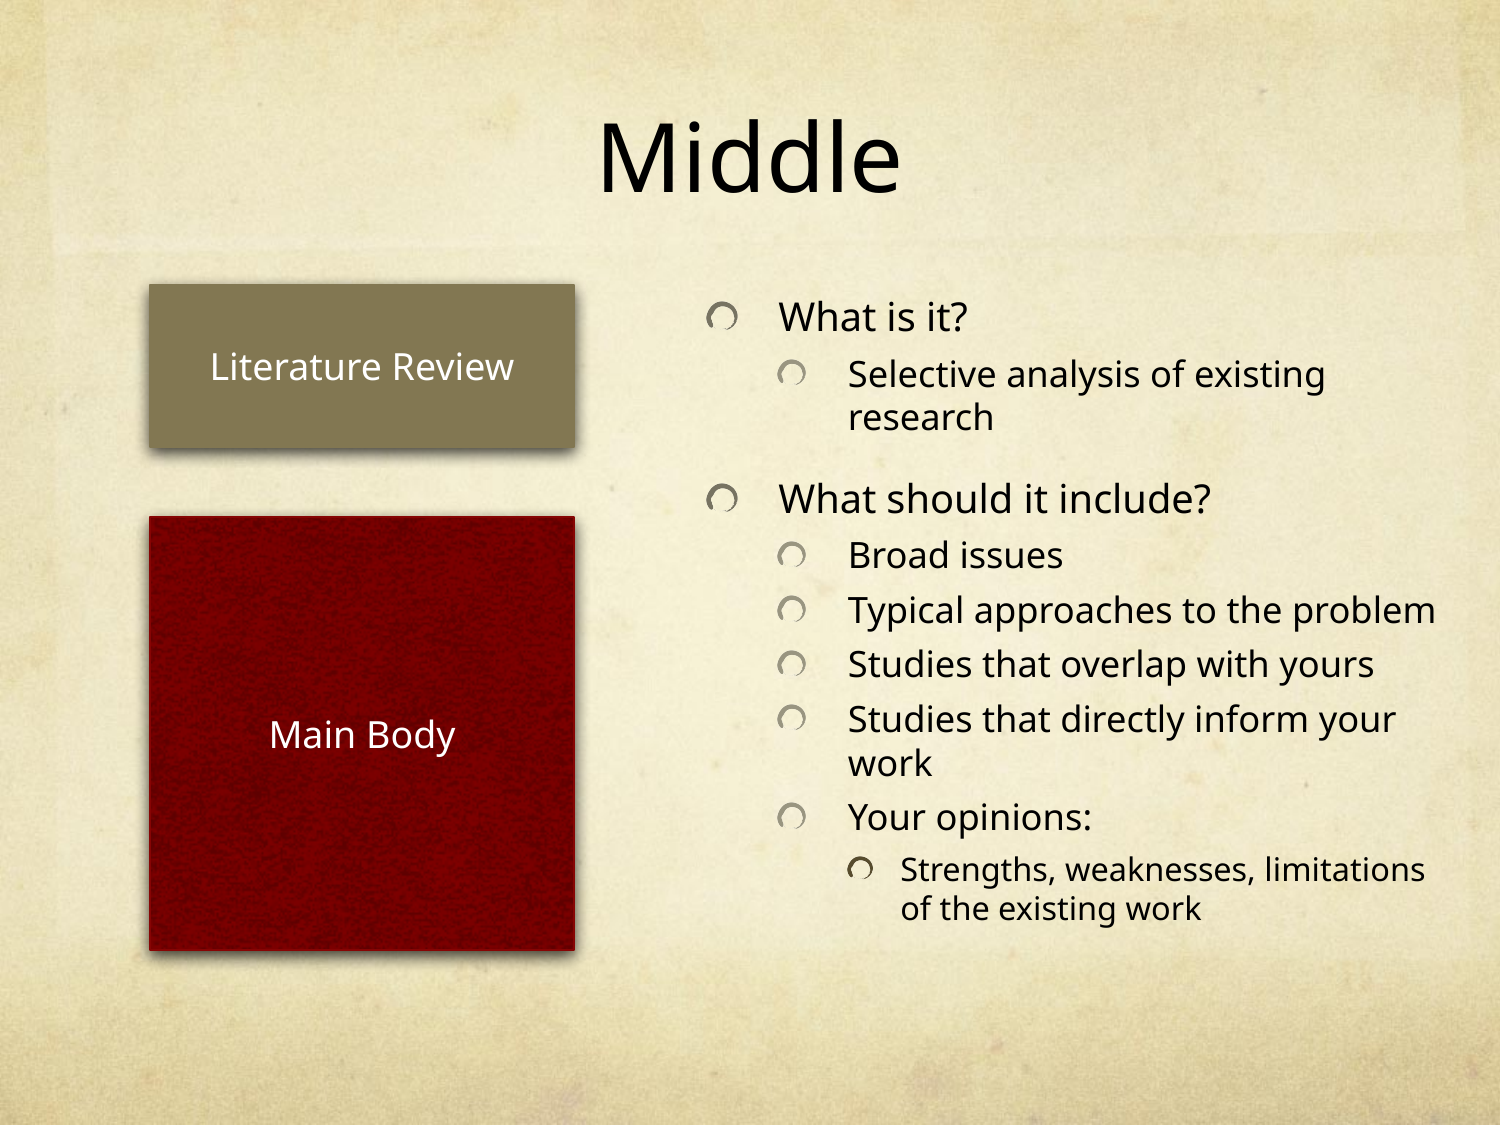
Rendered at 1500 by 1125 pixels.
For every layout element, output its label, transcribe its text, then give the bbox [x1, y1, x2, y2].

text_box Main Body [149, 516, 575, 951]
picture [0, 0, 1500, 1125]
text_box Literature Review [149, 284, 575, 448]
title Middle [150, 82, 1350, 225]
list What is it? Selective analysis of existing research What should it include? Broad issues Typical approaches to the problem Studies that overlap with yours Studies that directly inform your work Your opinions: Strengths, weaknesses, limitations of the existing work [691, 284, 1454, 950]
